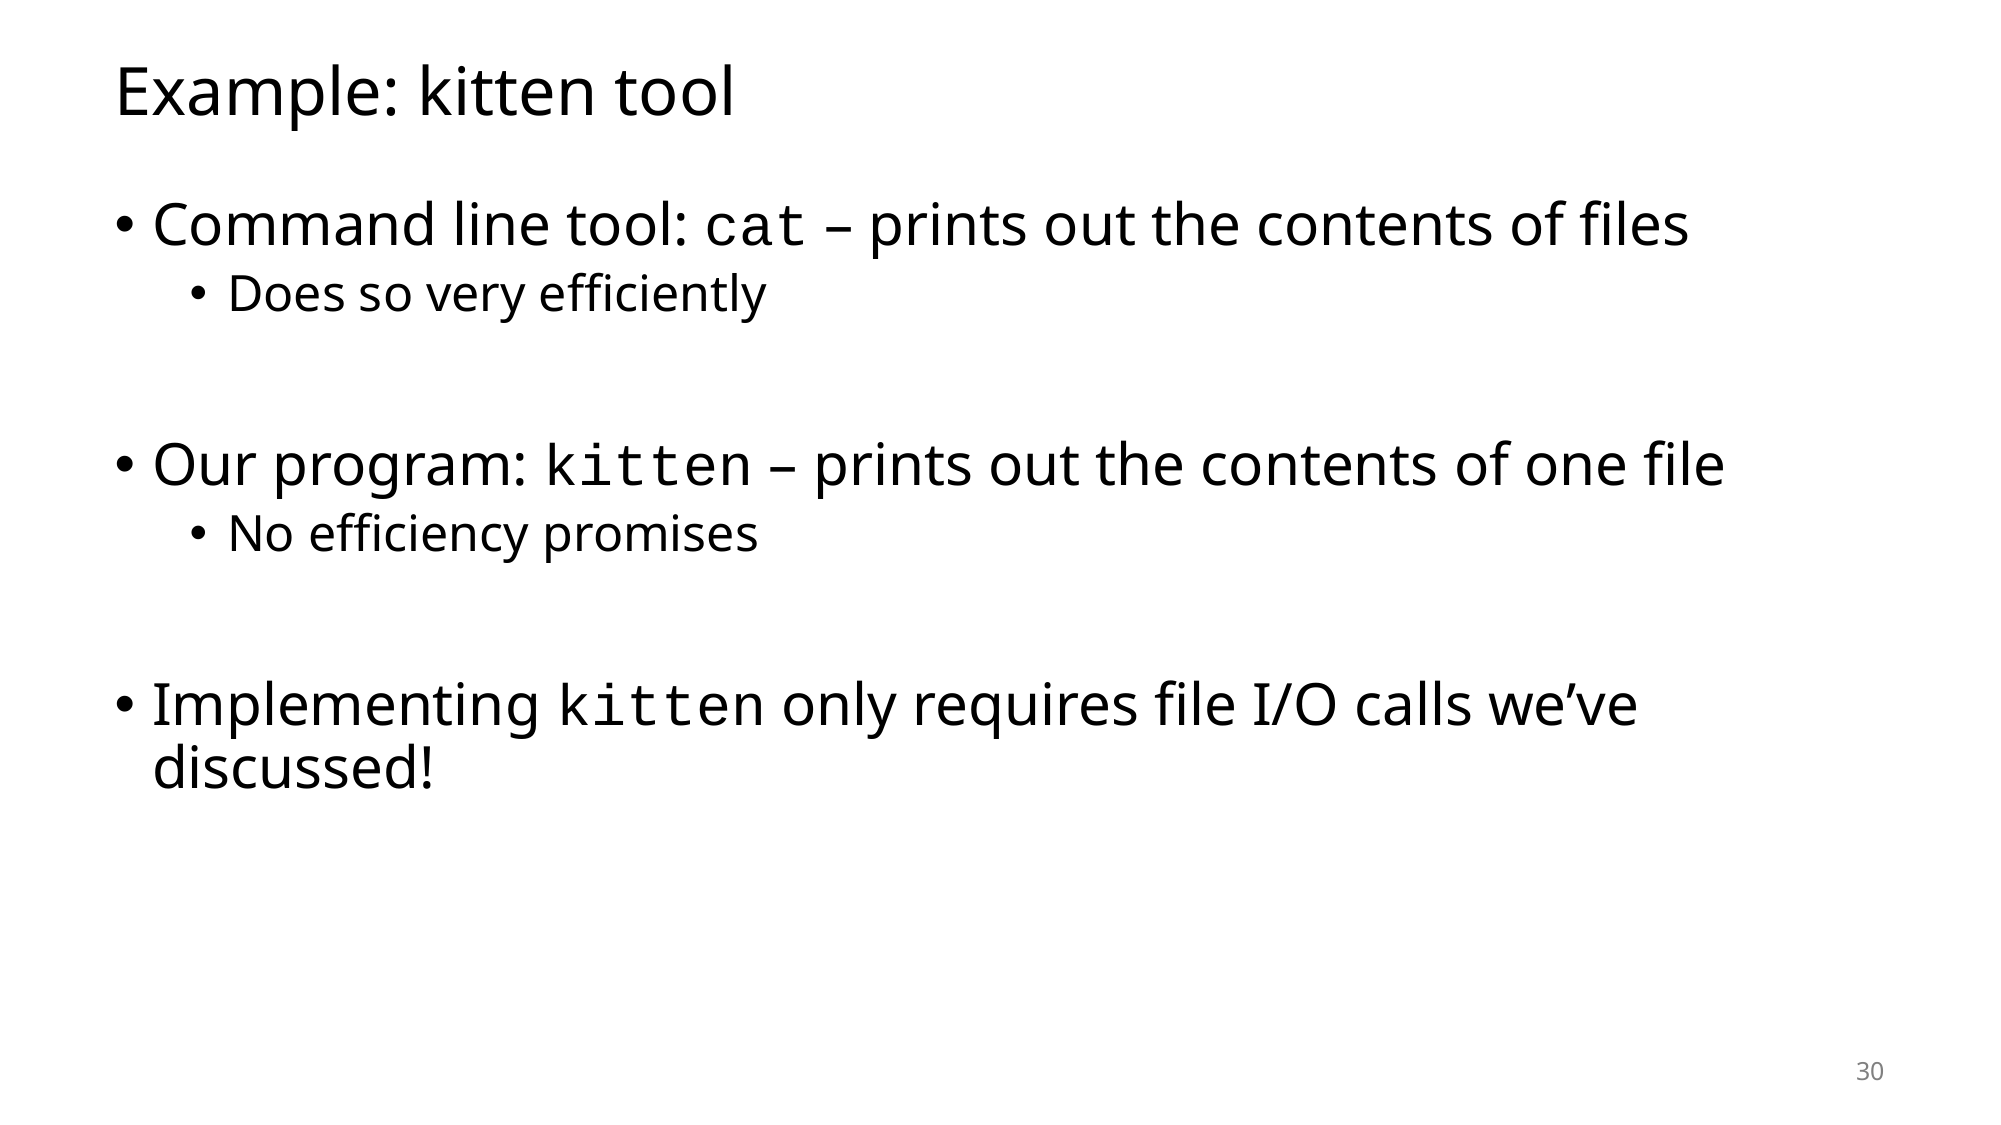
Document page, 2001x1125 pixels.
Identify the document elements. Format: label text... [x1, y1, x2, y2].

slide_number 30 [1749, 1042, 1900, 1103]
title Example: kitten tool [99, 37, 1900, 150]
list Command line tool: cat – prints out the contents of files Does so very efficiently Our program: kitten – prints out the contents of one file No efficiency promises Implementing kitten only requires file I/O calls we’ve discussed! [99, 187, 1900, 1013]
